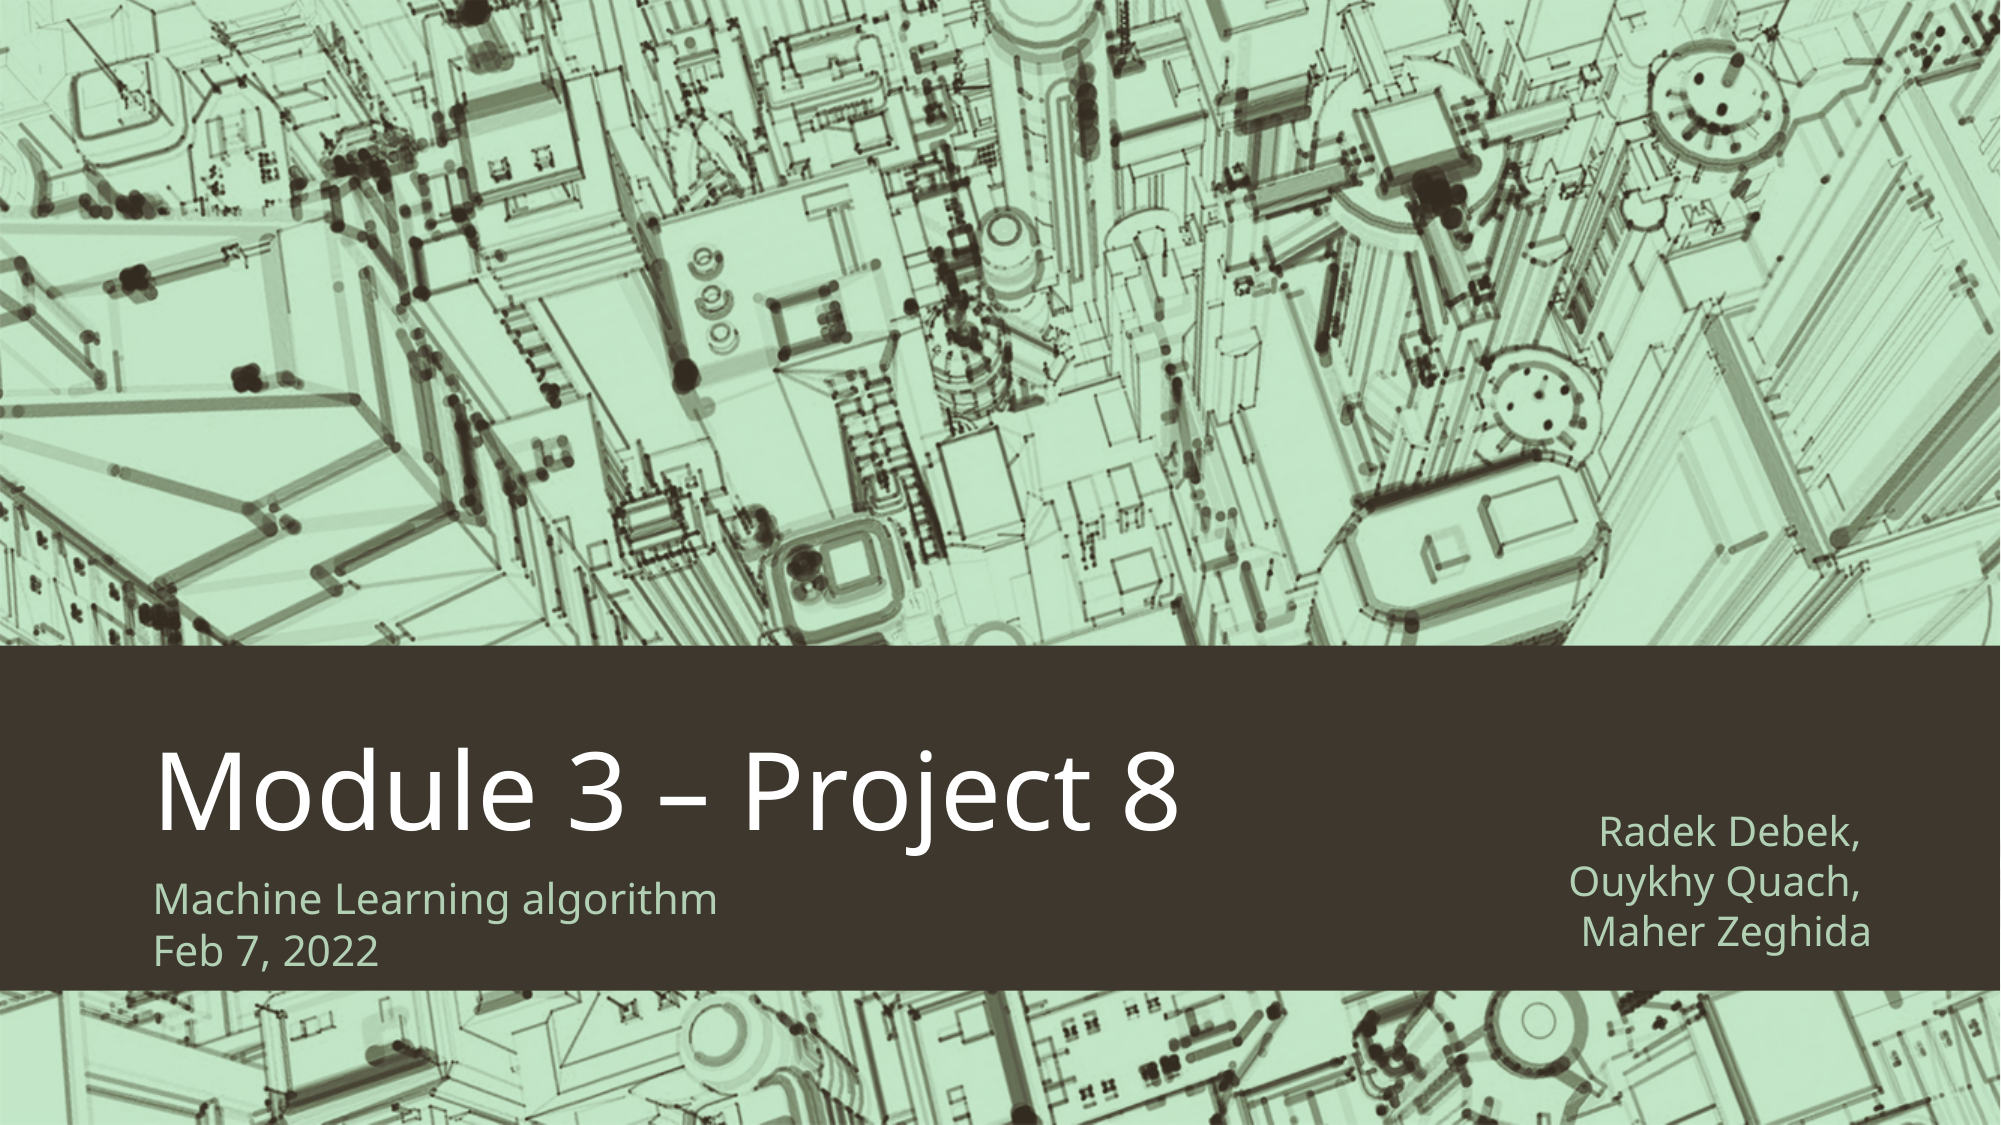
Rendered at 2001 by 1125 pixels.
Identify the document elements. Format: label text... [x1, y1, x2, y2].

text_box Radek Debek, Ouykhy Quach, Maher Zeghida [1354, 798, 1888, 964]
picture [0, 0, 2001, 1125]
title Module 3 – Project 8 [137, 675, 1863, 865]
subtitle Machine Learning algorithm Feb 7, 2022 [137, 865, 1863, 985]
